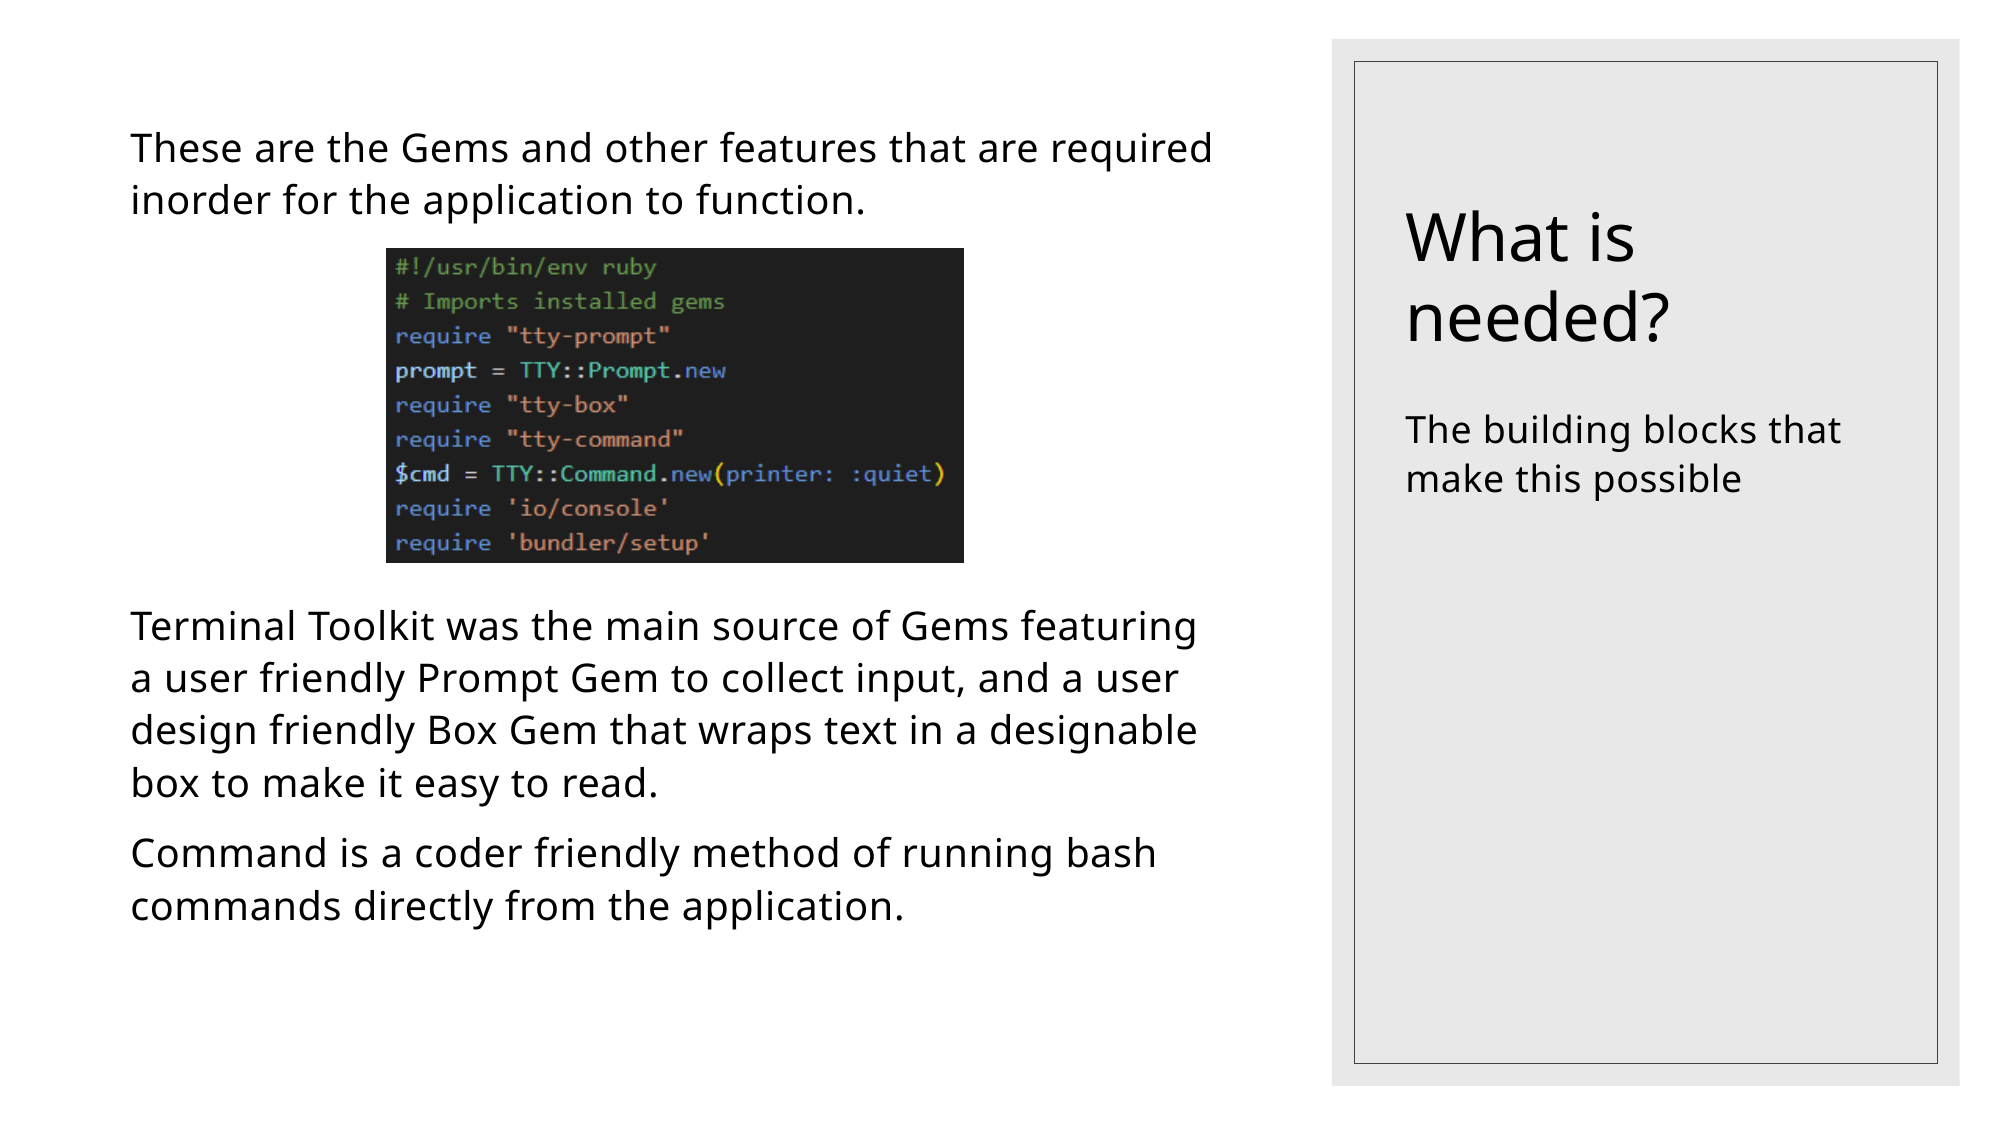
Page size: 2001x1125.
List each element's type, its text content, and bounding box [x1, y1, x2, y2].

title What is needed? [1387, 99, 1907, 370]
picture [386, 248, 964, 563]
list The building blocks that make this possible [1387, 383, 1907, 975]
list These are the Gems and other features that are required inorder for the application to function. Terminal Toolkit was the main source of Gems featuring a user friendly Prompt Gem to collect input, and a user design friendly Box Gem that wraps text in a designable box to make it easy to read. Command is a coder friendly method of running bash commands directly from the application. [112, 99, 1238, 975]
